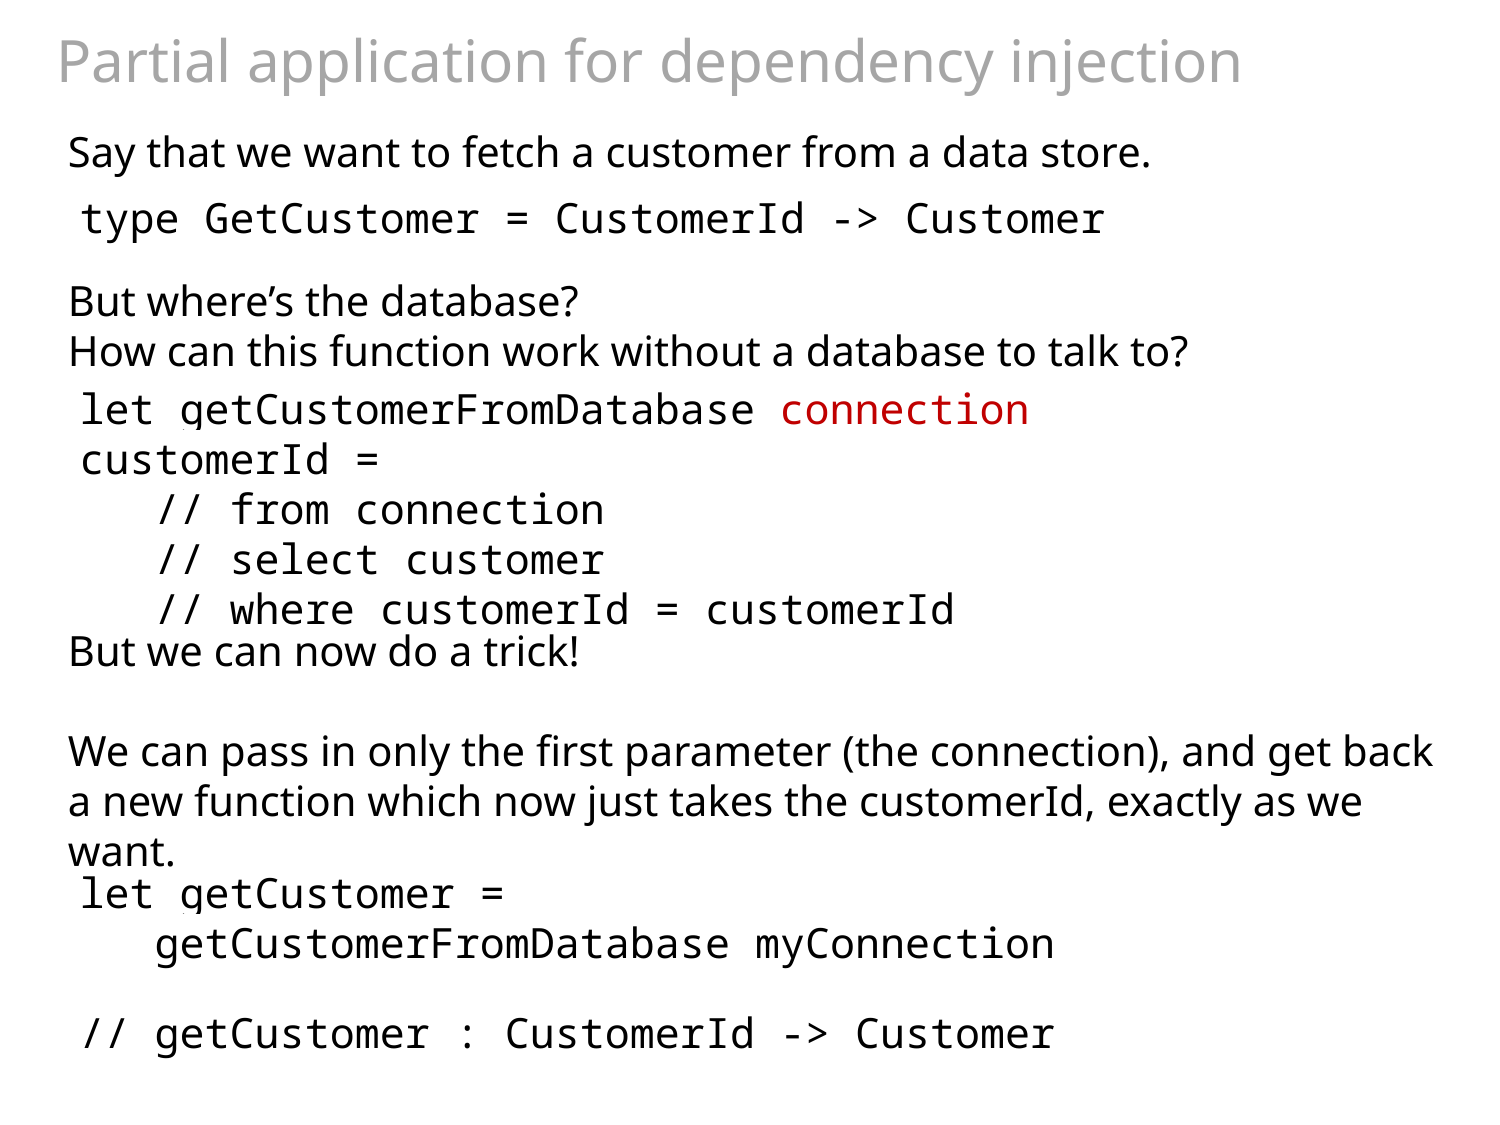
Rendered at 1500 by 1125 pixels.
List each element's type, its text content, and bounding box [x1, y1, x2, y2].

text_box let getCustomerFromDatabase connection customerId = // from connection // select customer // where customerId = customerId [64, 382, 1294, 617]
text_box let getCustomer = getCustomerFromDatabase myConnection [64, 882, 1294, 975]
text_box type GetCustomer = CustomerId -> Customer [64, 184, 1294, 250]
title Partial application for dependency injection [41, 19, 1459, 100]
text_box // getCustomer : CustomerId -> Customer [64, 999, 1294, 1065]
text_box But we can now do a trick! We can pass in only the first parameter (the connection), and get back a new function which now just takes the customerId, exactly as we want. [53, 617, 1471, 882]
text_box But where’s the database? How can this function work without a database to talk to? [53, 267, 1471, 382]
text_box Say that we want to fetch a customer from a data store. [53, 118, 1471, 184]
